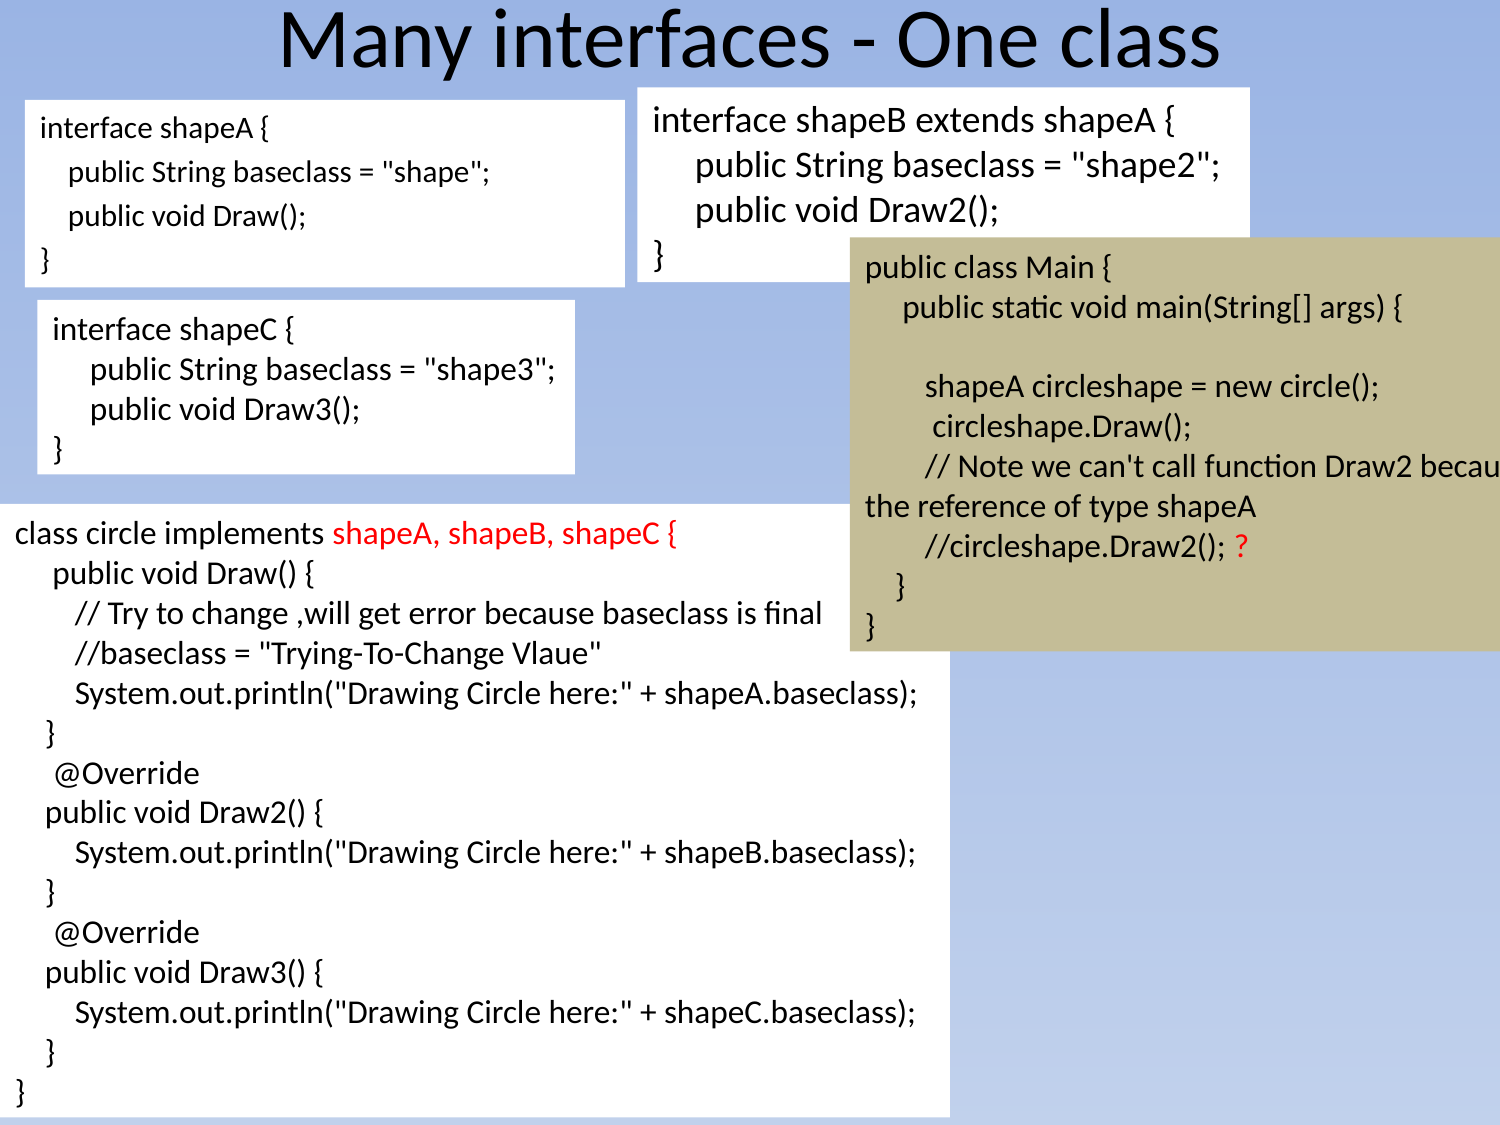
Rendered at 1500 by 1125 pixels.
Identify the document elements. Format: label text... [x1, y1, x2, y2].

title Many interfaces - One class [75, 0, 1425, 93]
text_box public class Main { public static void main(String[] args) { shapeA circleshape = new circle(); circleshape.Draw(); // Note we can't call function Draw2 because the reference of type shapeA //circleshape.Draw2(); ? } } [849, 237, 1500, 652]
text_box interface shapeB extends shapeA { public String baseclass = "shape2"; public void Draw2(); } [637, 87, 1250, 283]
text_box interface shapeC { public String baseclass = "shape3"; public void Draw3(); } [37, 299, 575, 475]
text_box class circle implements shapeA, shapeB, shapeC { public void Draw() { // Try to change ,will get error because baseclass is final //baseclass = "Trying-To-Change Vlaue" System.out.println("Drawing Circle here:" + shapeA.baseclass); } @Override public void Draw2() { System.out.println("Drawing Circle here:" + shapeB.baseclass); } @Override public void Draw3() { System.out.println("Drawing Circle here:" + shapeC.baseclass); } } [0, 503, 950, 1118]
list interface shapeA { public String baseclass = "shape"; public void Draw(); } [24, 99, 625, 288]
